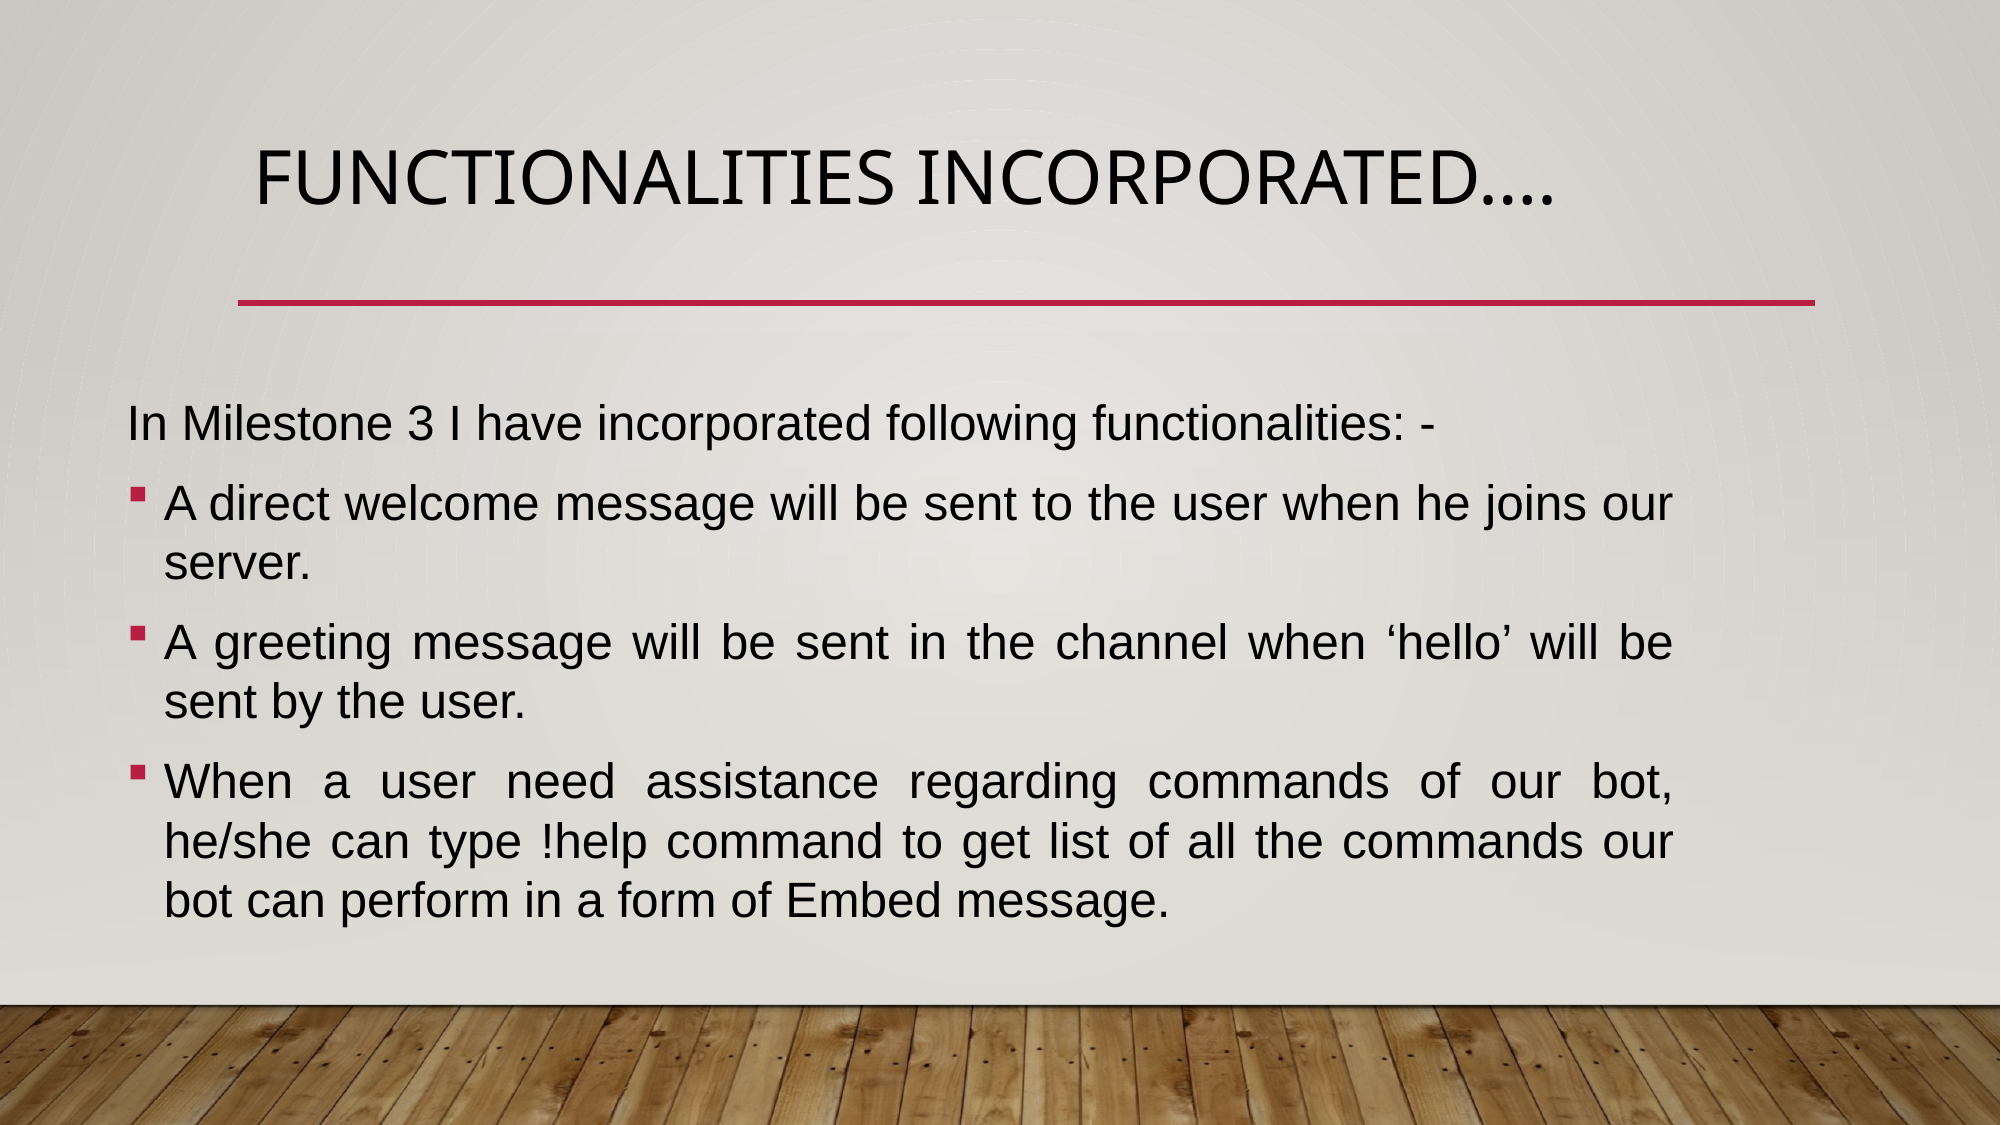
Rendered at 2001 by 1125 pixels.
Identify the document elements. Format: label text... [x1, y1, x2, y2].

title Functionalities Incorporated…. [238, 131, 1814, 305]
list In Milestone 3 I have incorporated following functionalities: - A direct welcome message will be sent to the user when he joins our server. A greeting message will be sent in the channel when ‘hello’ will be sent by the user. When a user need assistance regarding commands of our bot, he/she can type !help command to get list of all the commands our bot can perform in a form of Embed message. [111, 383, 1689, 1030]
picture [0, 1005, 2000, 1125]
